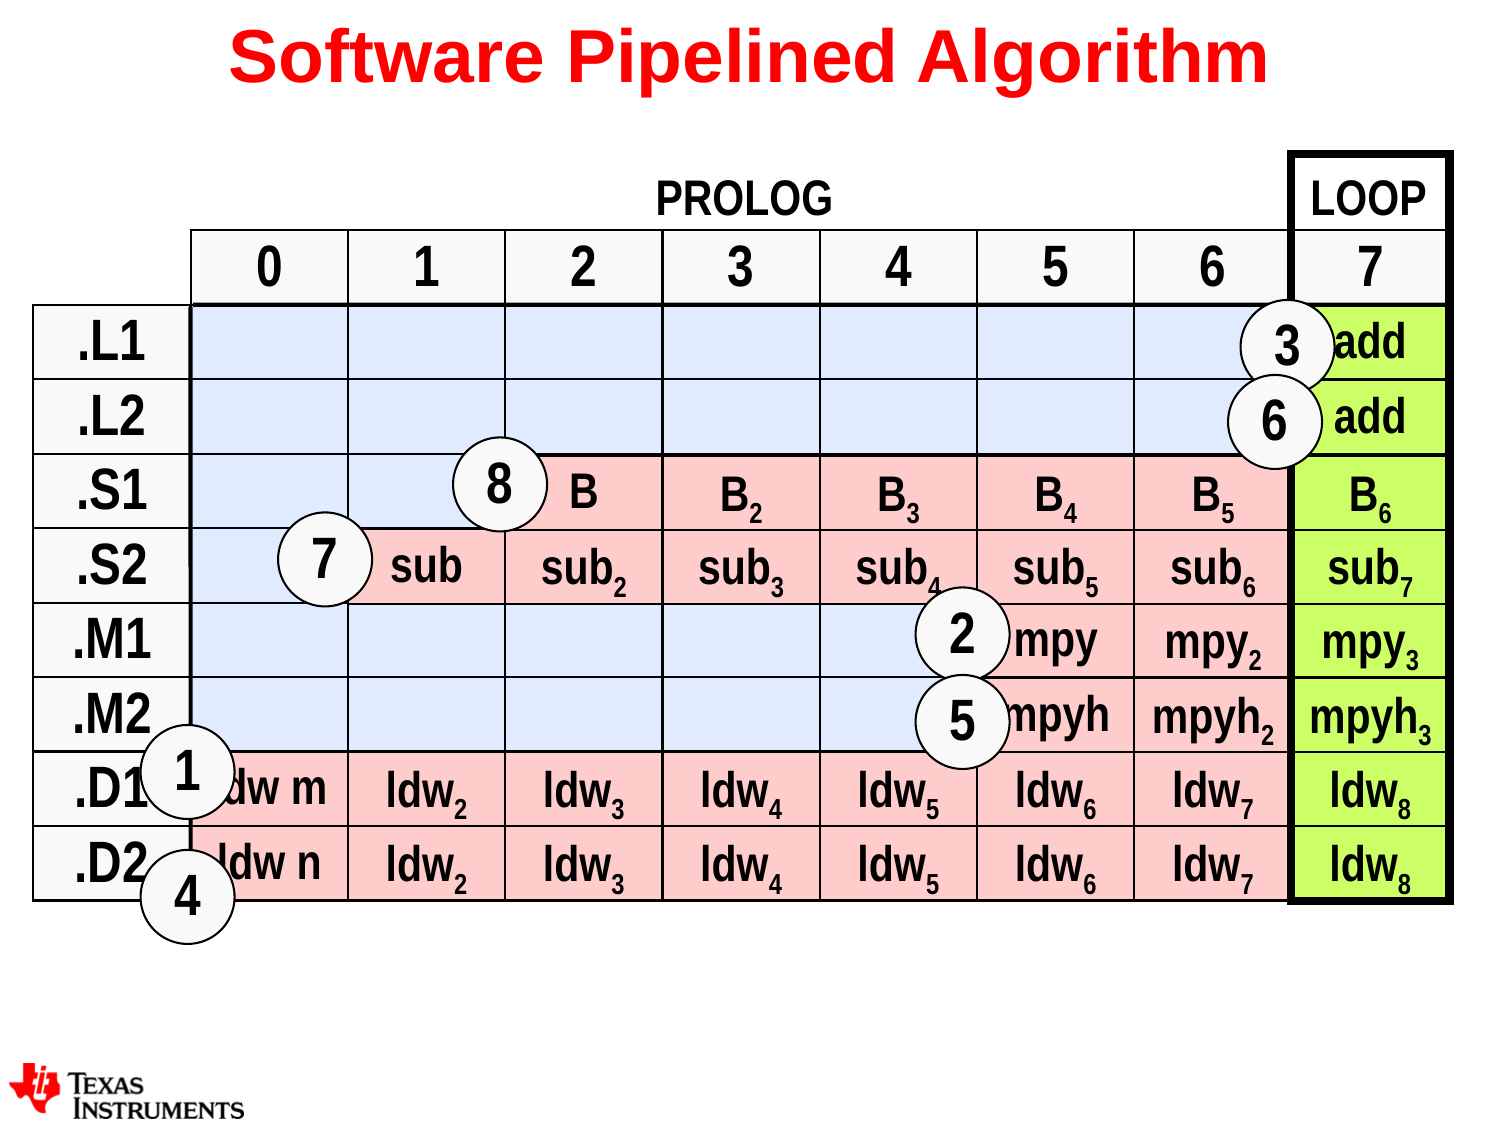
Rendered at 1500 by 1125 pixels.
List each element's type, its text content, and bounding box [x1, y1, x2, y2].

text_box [32, 153, 1450, 945]
title Software Pipelined Algorithm [0, 0, 1500, 122]
picture [8, 1062, 245, 1120]
